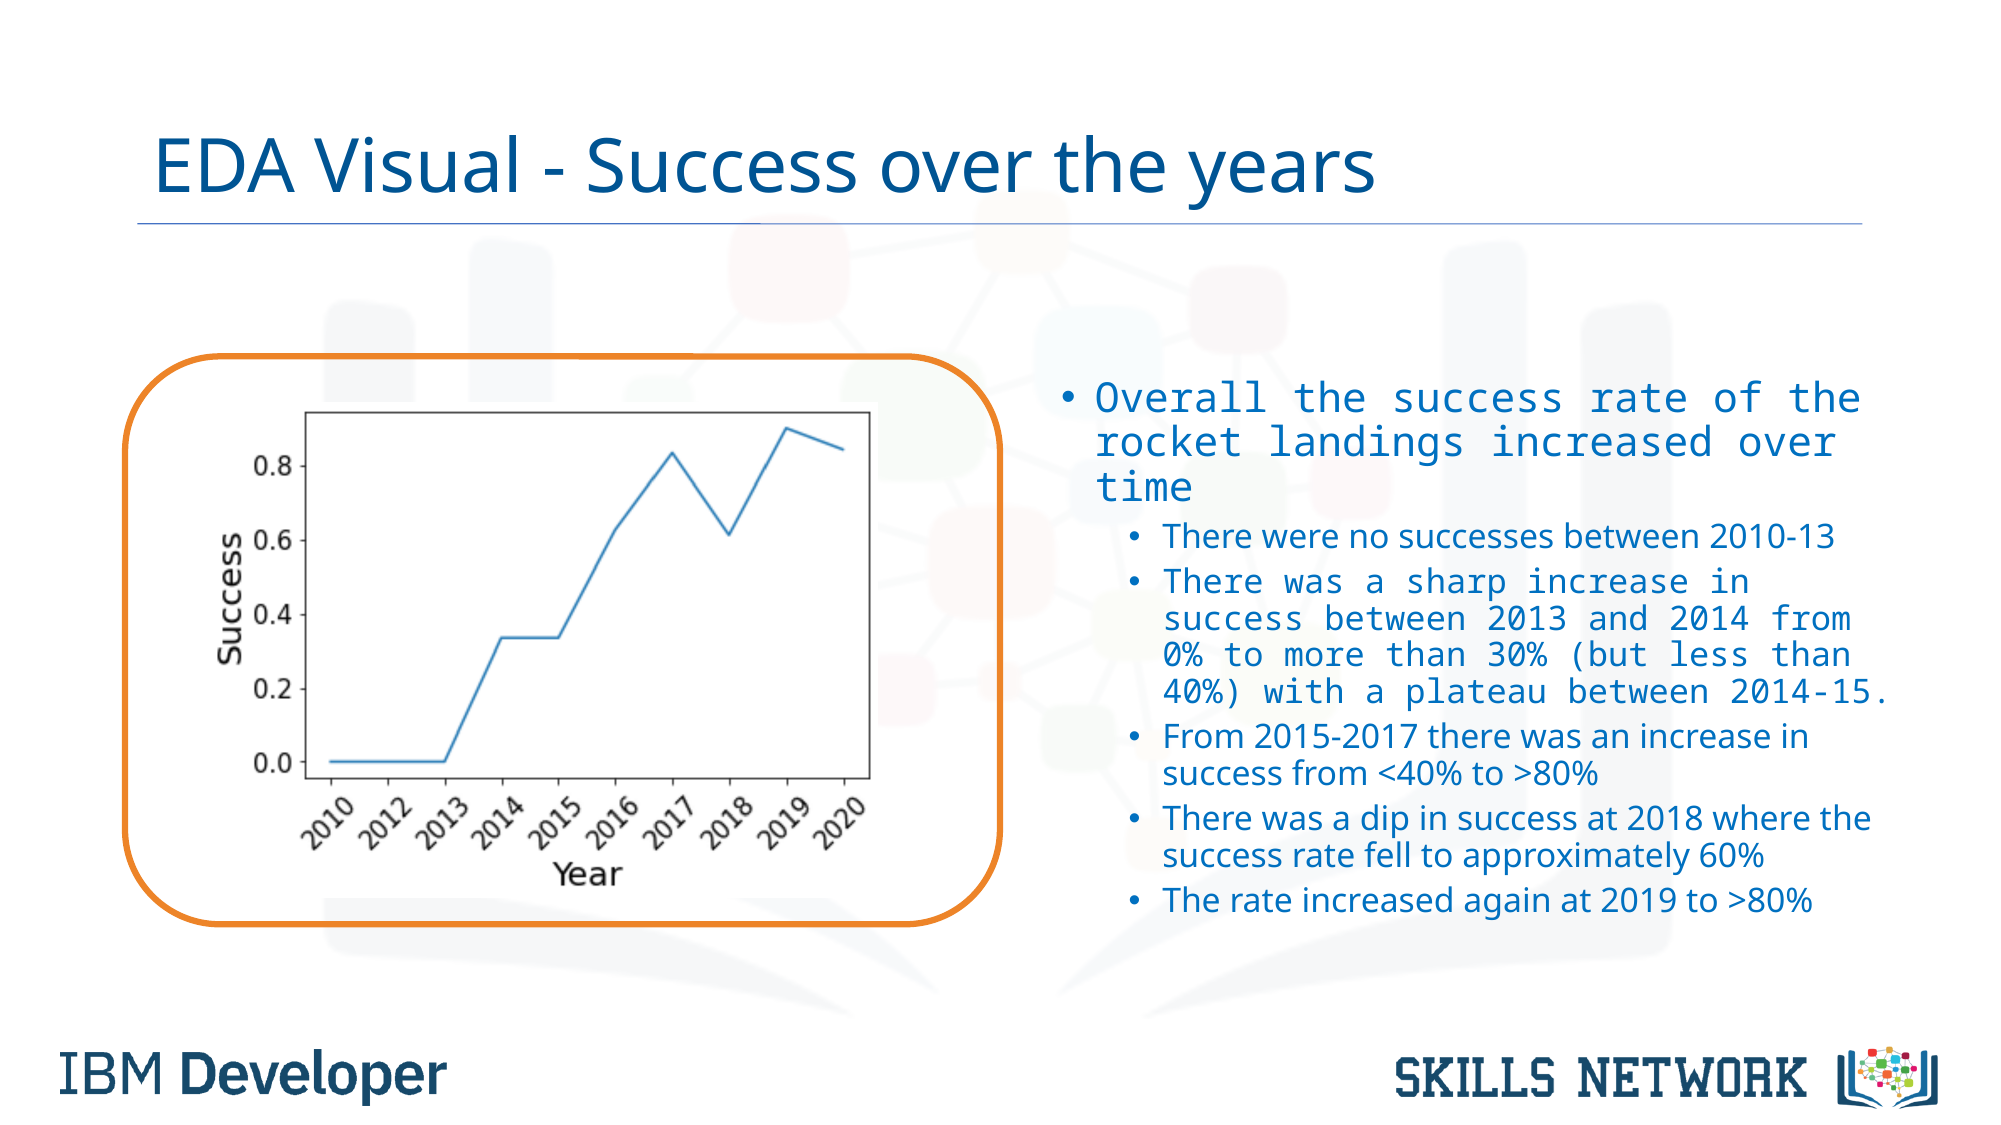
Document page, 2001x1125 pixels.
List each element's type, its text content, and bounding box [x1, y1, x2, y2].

title EDA Visual - Success over the years [137, 59, 1863, 278]
picture [1390, 1045, 1945, 1111]
list [171, 299, 1331, 1014]
picture [55, 1045, 459, 1108]
text_box Overall the success rate of the rocket landings increased over time There were no successes between 2010-13 There was a sharp increase in success between 2013 and 2014 from 0% to more than 30% (but less than 40%) with a plateau between 2014-15. From 2015-2017 there was an increase in success from <40% to >80% There was a dip in success at 2018 where the success rate fell to approximately 60% The rate increased again at 2019 to >80% [1045, 309, 1910, 937]
picture [203, 402, 878, 898]
text_box [123, 355, 1001, 926]
